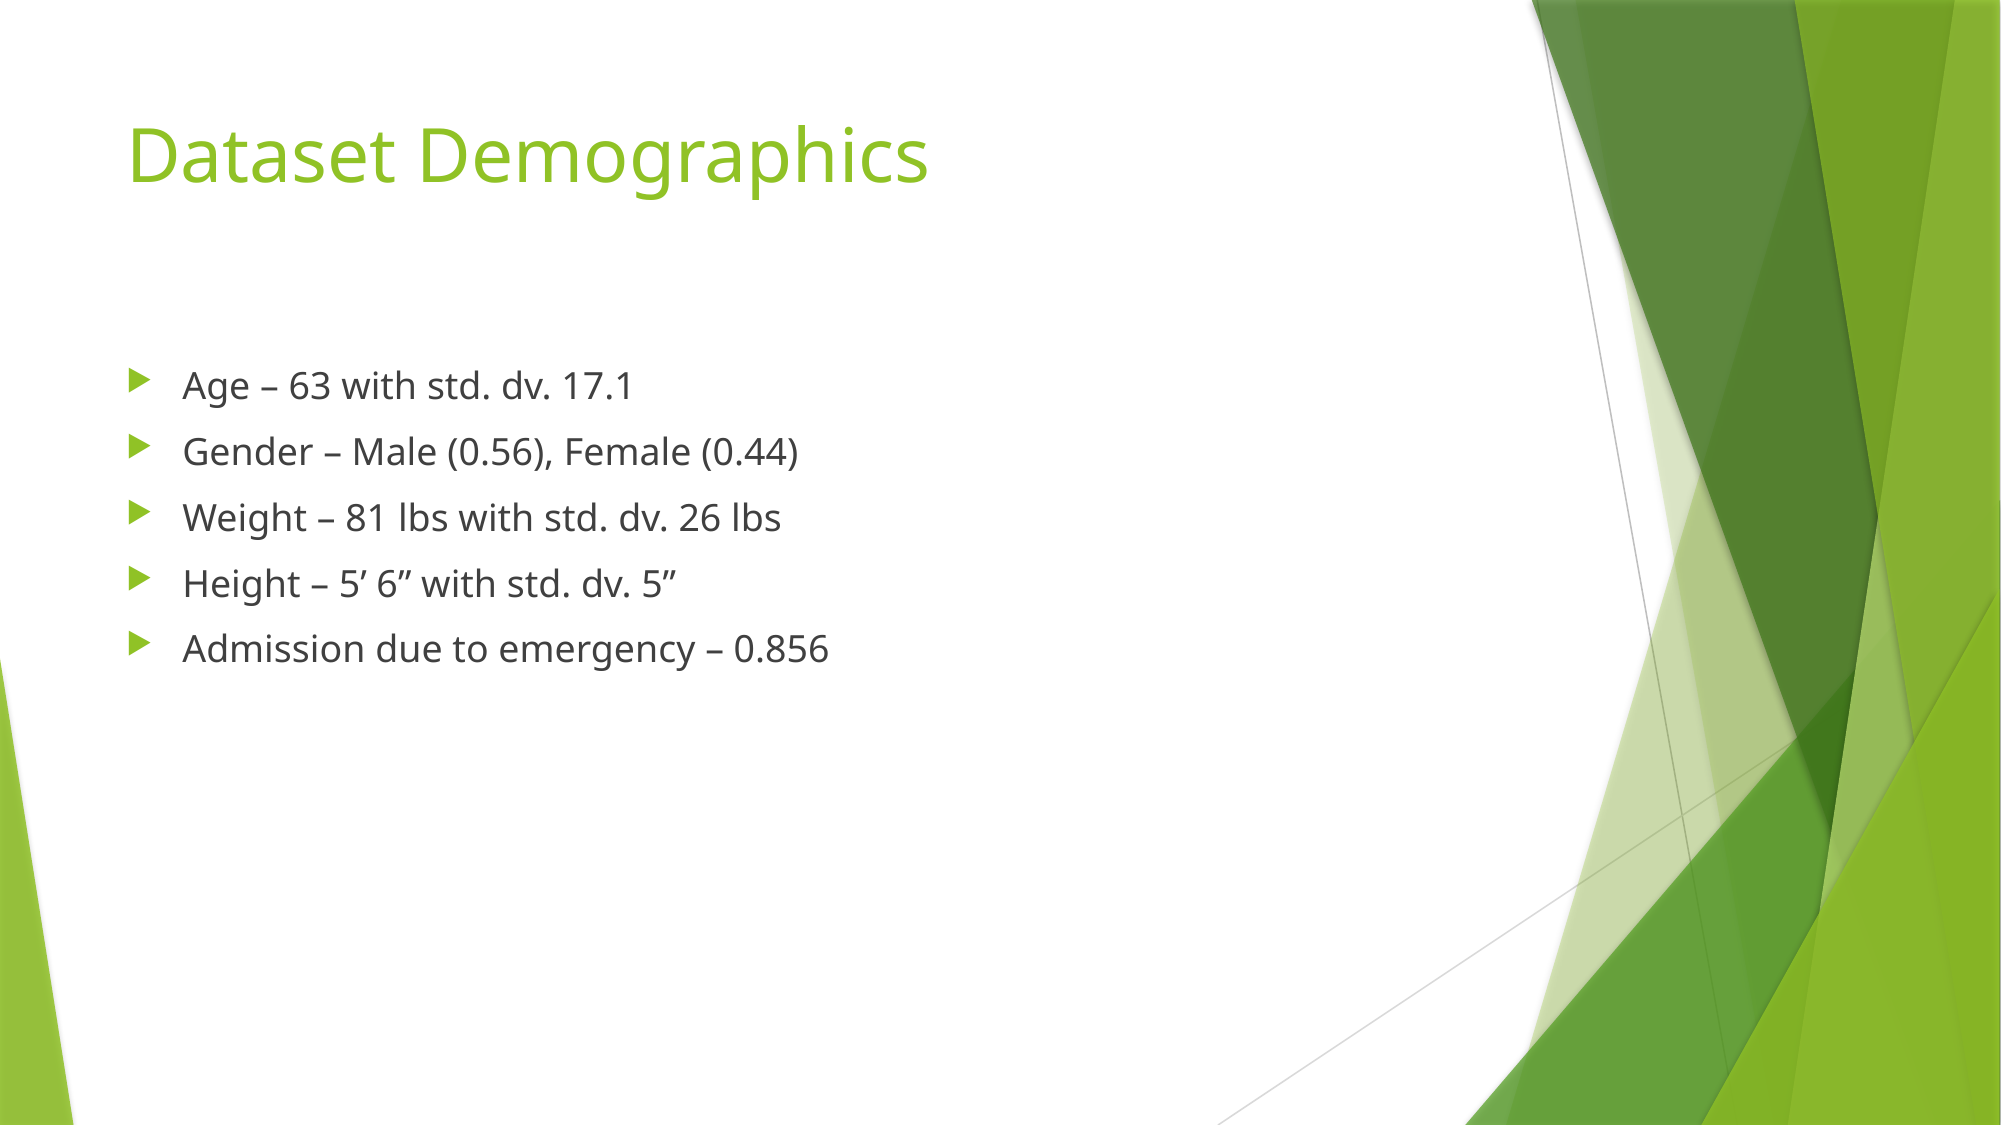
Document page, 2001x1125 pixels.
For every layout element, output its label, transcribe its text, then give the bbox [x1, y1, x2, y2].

title Dataset Demographics [111, 99, 1522, 317]
list Age – 63 with std. dv. 17.1 Gender – Male (0.56), Female (0.44) Weight – 81 lbs with std. dv. 26 lbs Height – 5’ 6” with std. dv. 5” Admission due to emergency – 0.856 [111, 354, 1522, 992]
